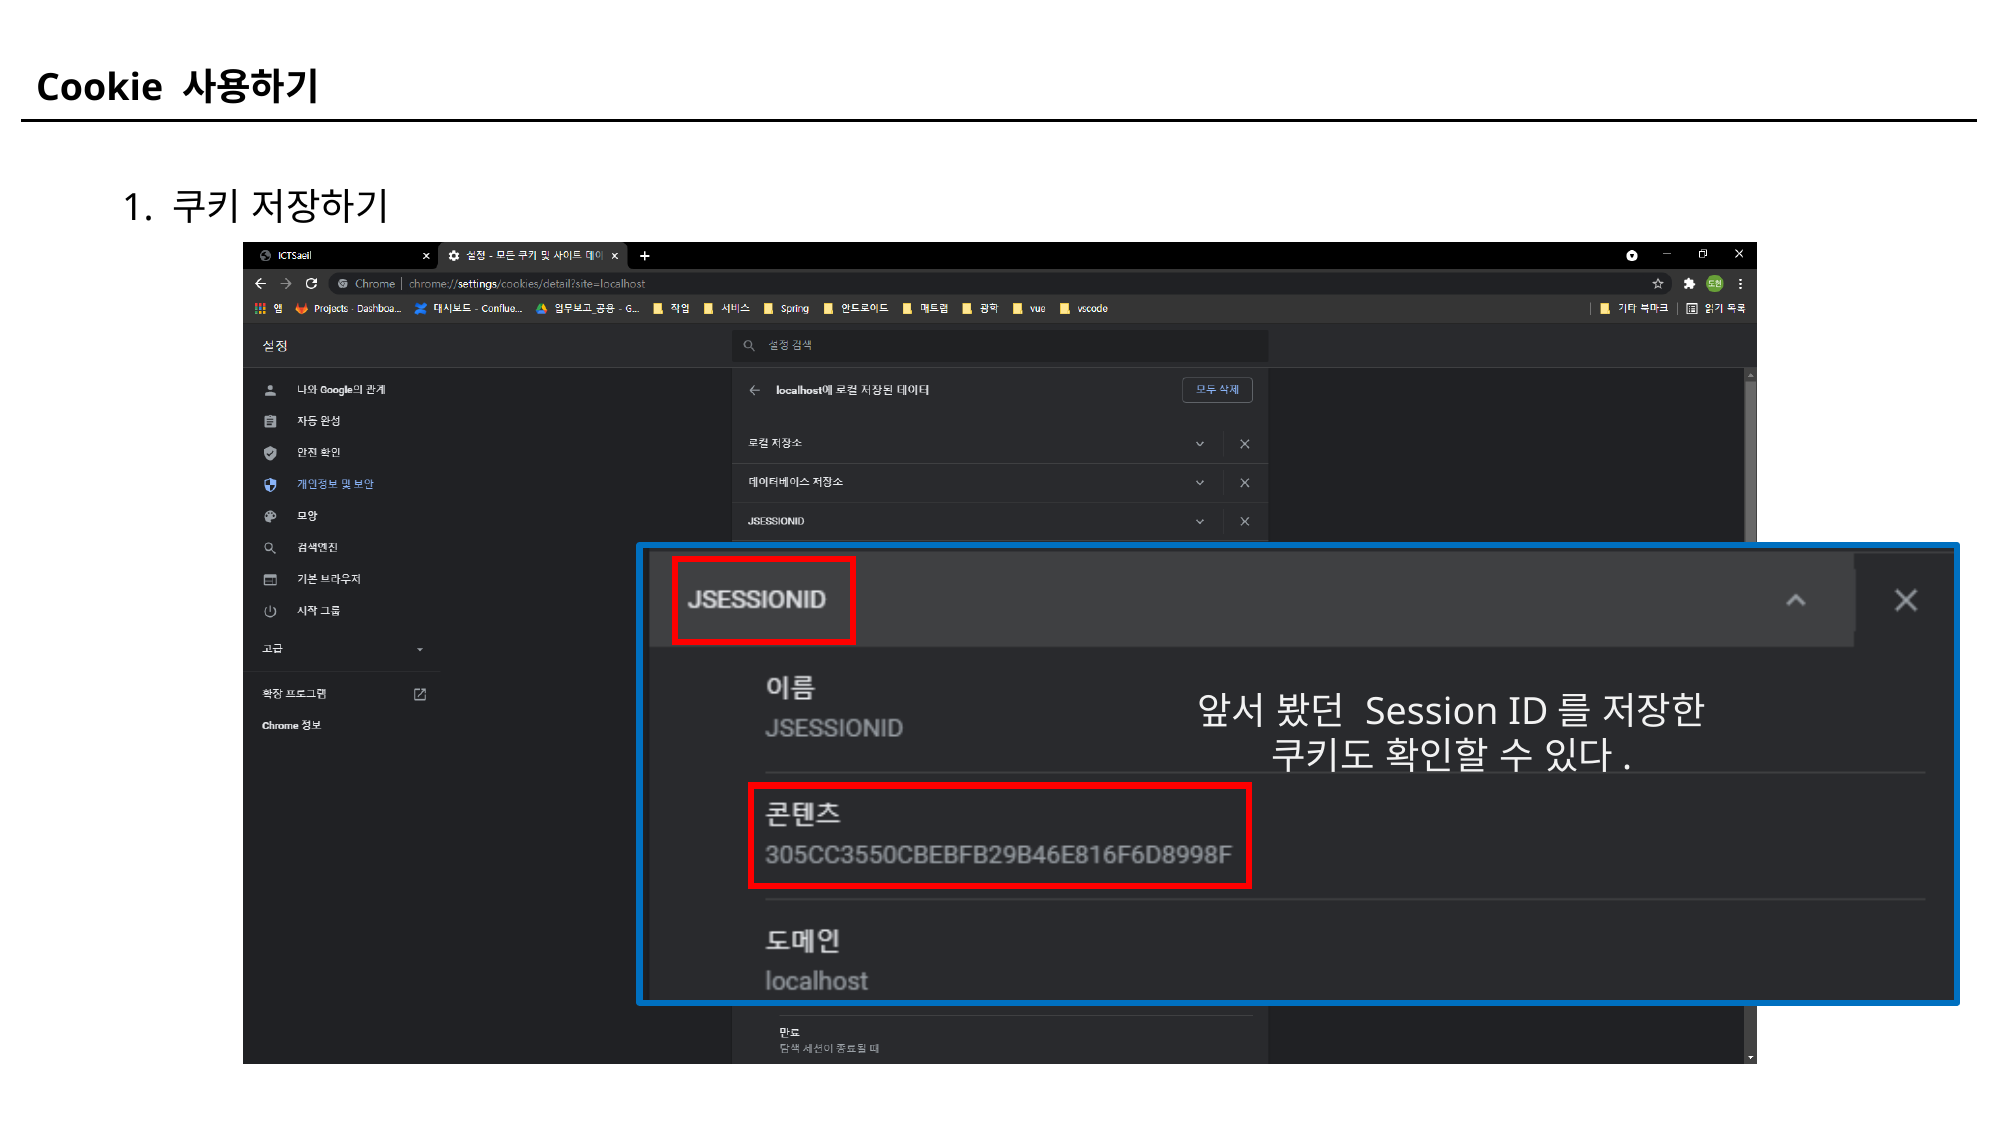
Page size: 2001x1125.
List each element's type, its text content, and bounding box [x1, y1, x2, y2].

text_box Cookie 사용하기 [21, 55, 1978, 116]
picture [243, 242, 1955, 1064]
text_box 1. 쿠키 저장하기 [87, 175, 425, 236]
